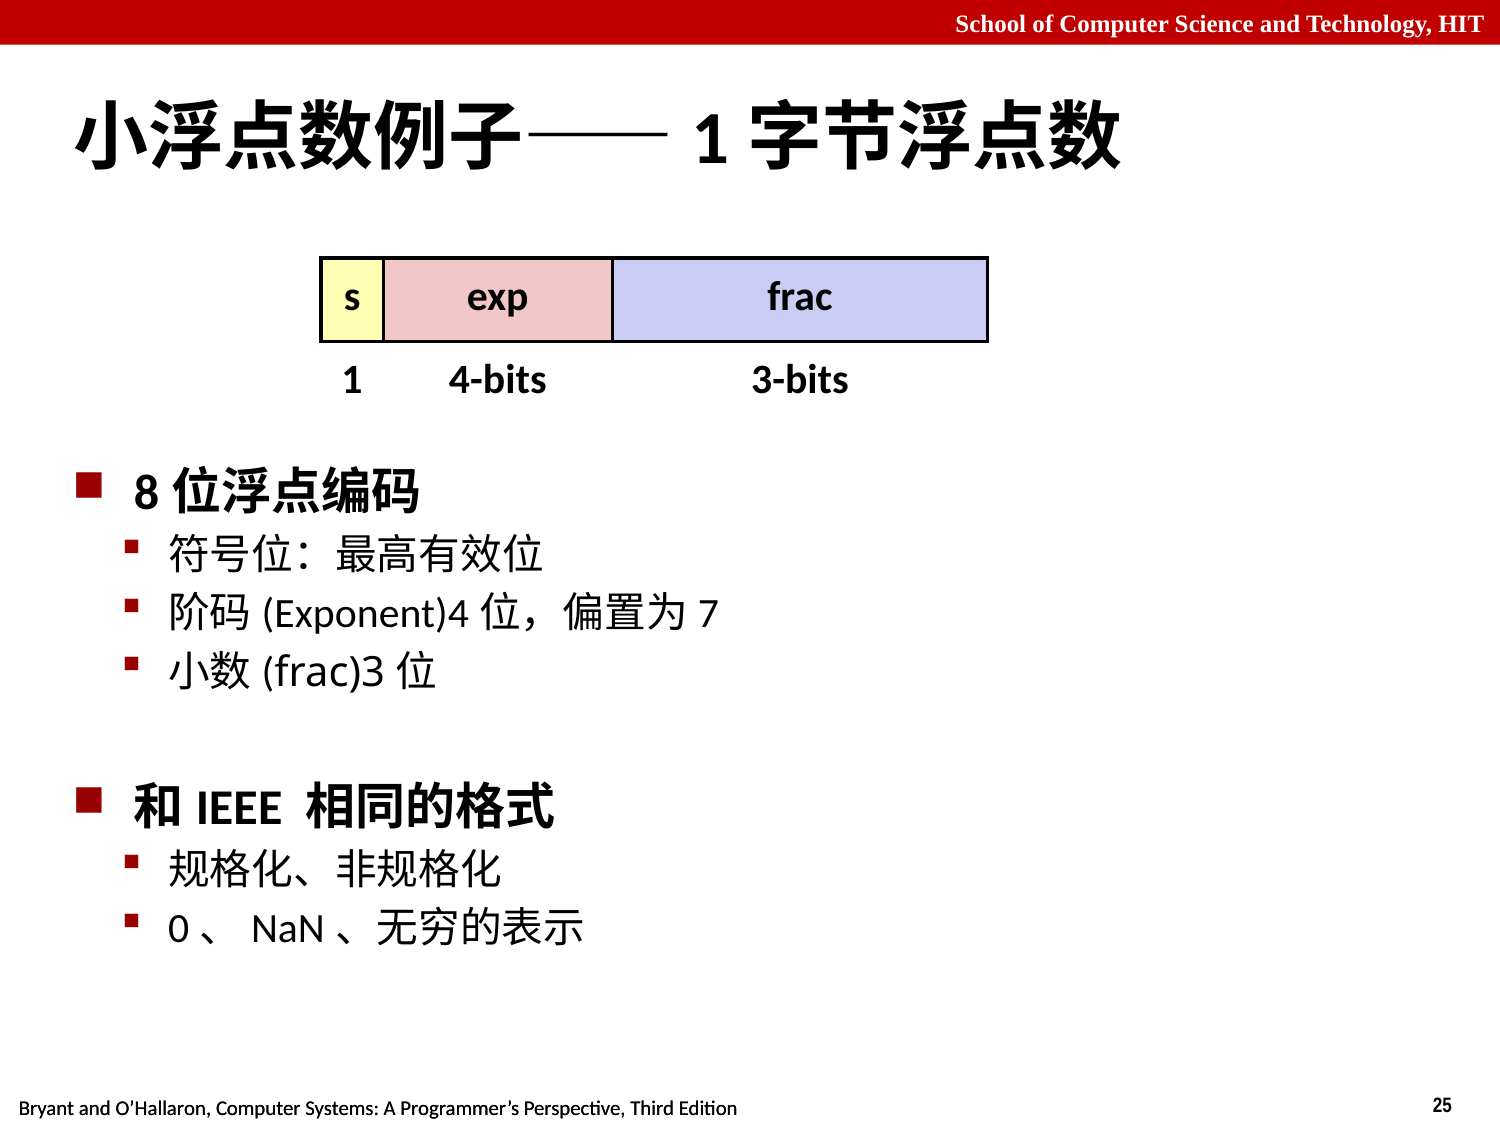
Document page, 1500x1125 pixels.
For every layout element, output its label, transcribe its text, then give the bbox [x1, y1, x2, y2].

table_cell 3-bits [612, 343, 987, 425]
table_header s [323, 260, 382, 340]
list 8位浮点编码 符号位：最高有效位 阶码(Exponent)4位，偏置为7 小数(frac)3位 和IEEE 相同的格式 规格化、非规格化 0、NaN、无穷的表示 [62, 451, 1438, 1122]
table_header frac [614, 260, 986, 340]
title 小浮点数例子——1字节浮点数 [58, 71, 1500, 197]
table_cell 4-bits [383, 343, 612, 425]
table_header exp [385, 260, 611, 340]
table_cell 1 [321, 343, 383, 425]
